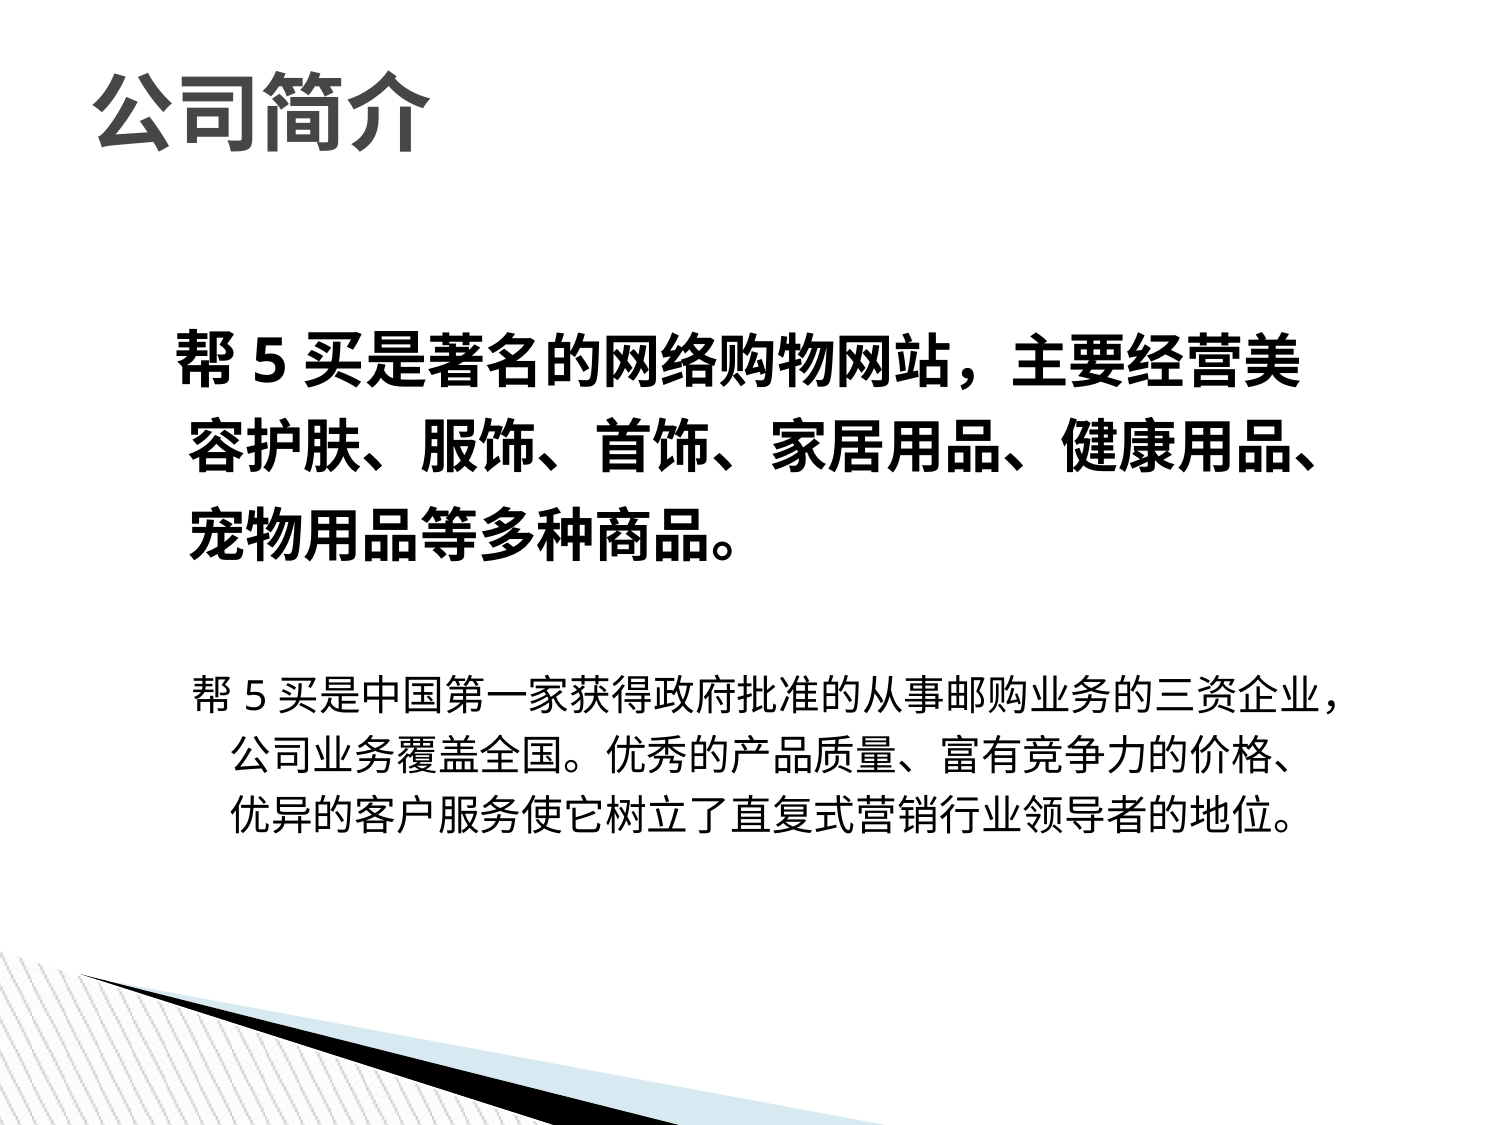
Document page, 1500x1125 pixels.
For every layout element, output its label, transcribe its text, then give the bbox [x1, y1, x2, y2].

list 帮5买是著名的网络购物网站，主要经营美容护肤、服饰、首饰、家居用品、健康用品、宠物用品等多种商品。 帮5买是中国第一家获得政府批准的从事邮购业务的三资企业，公司业务覆盖全国。优秀的产品质量、富有竞争力的价格、优异的客户服务使它树立了直复式营销行业领导者的地位。 [112, 297, 1338, 861]
title 公司简介 [74, 38, 1138, 182]
